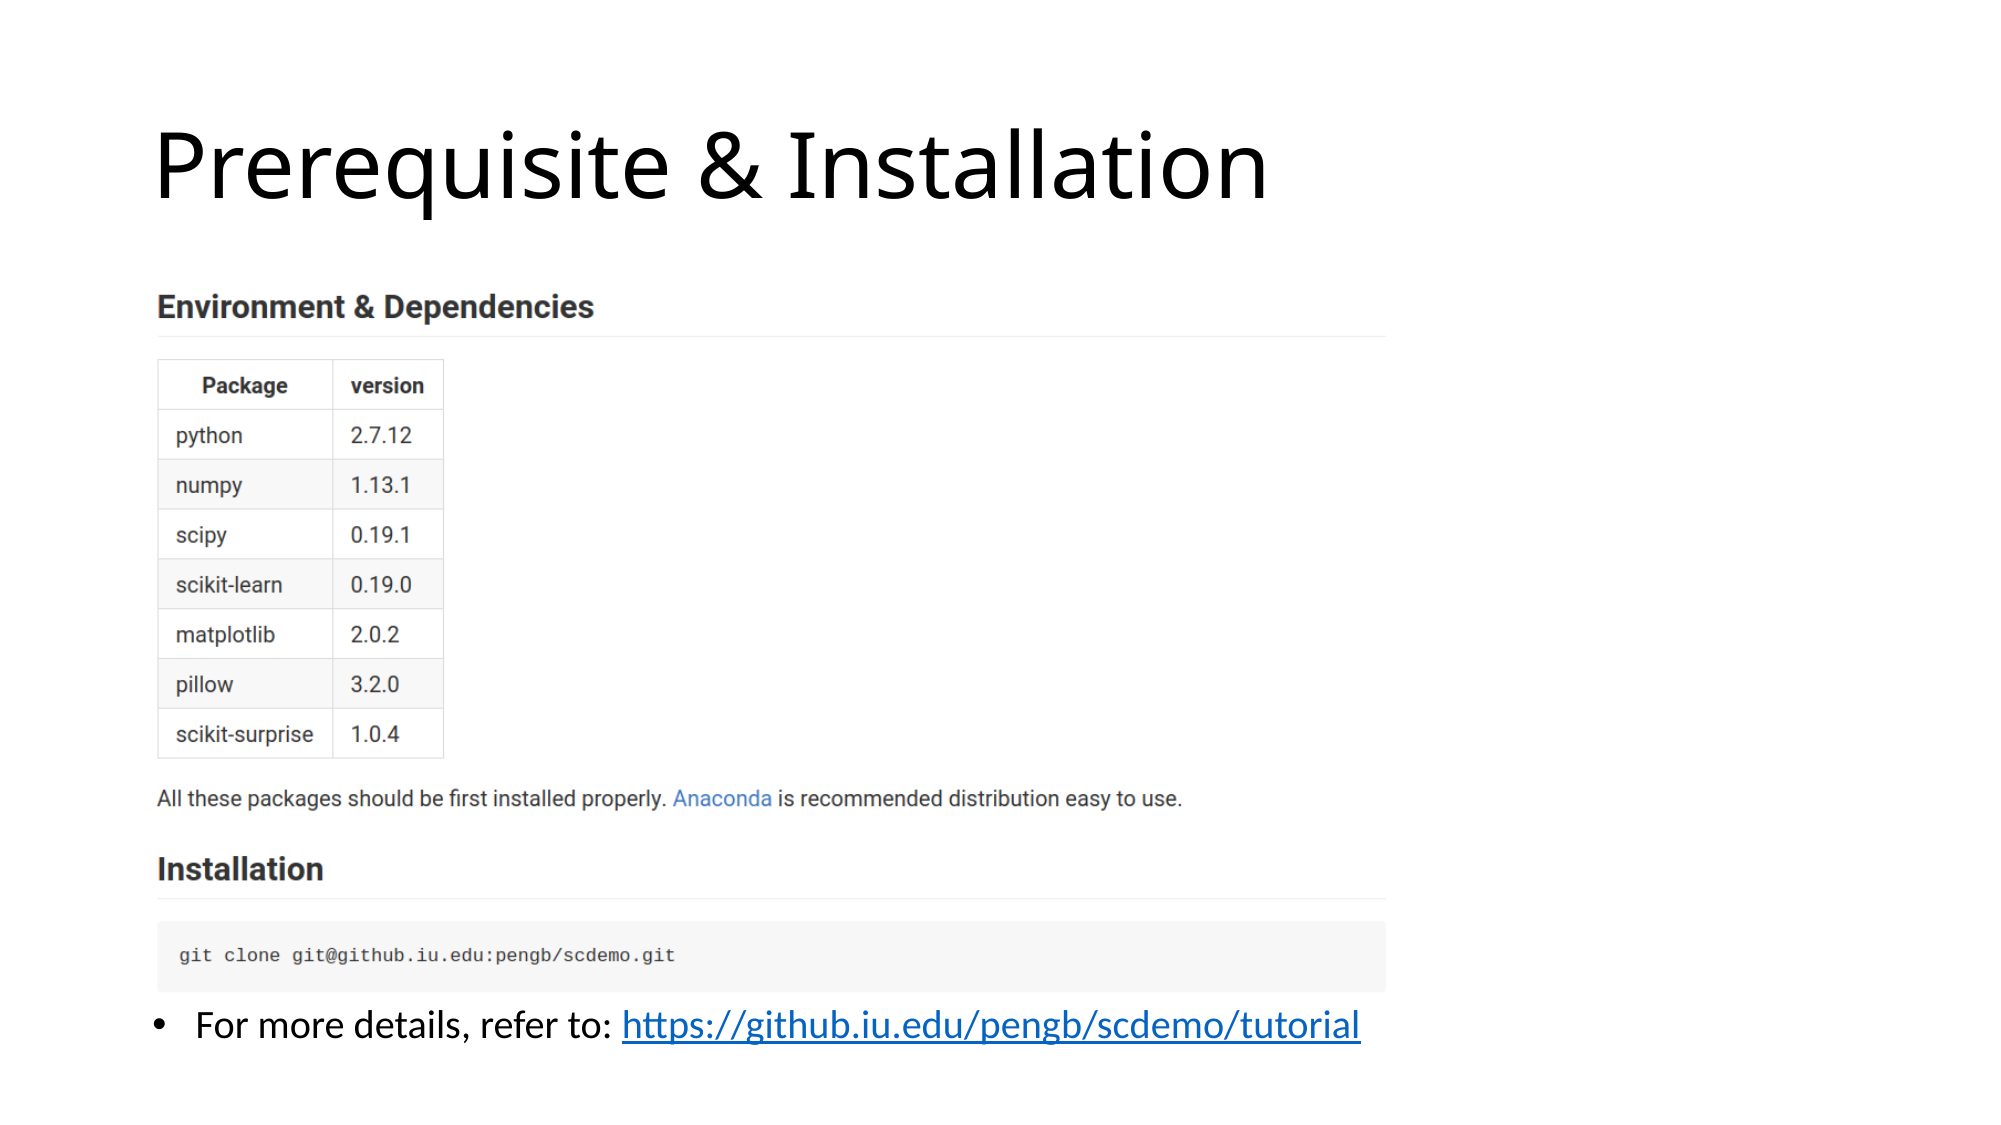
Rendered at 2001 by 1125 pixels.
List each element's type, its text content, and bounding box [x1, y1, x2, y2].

title Prerequisite & Installation [137, 59, 1863, 278]
picture [142, 286, 1397, 1001]
list dasdfasd For more details, refer to: https://github.iu.edu/pengb/scdemo/tutorial [137, 299, 1863, 1066]
